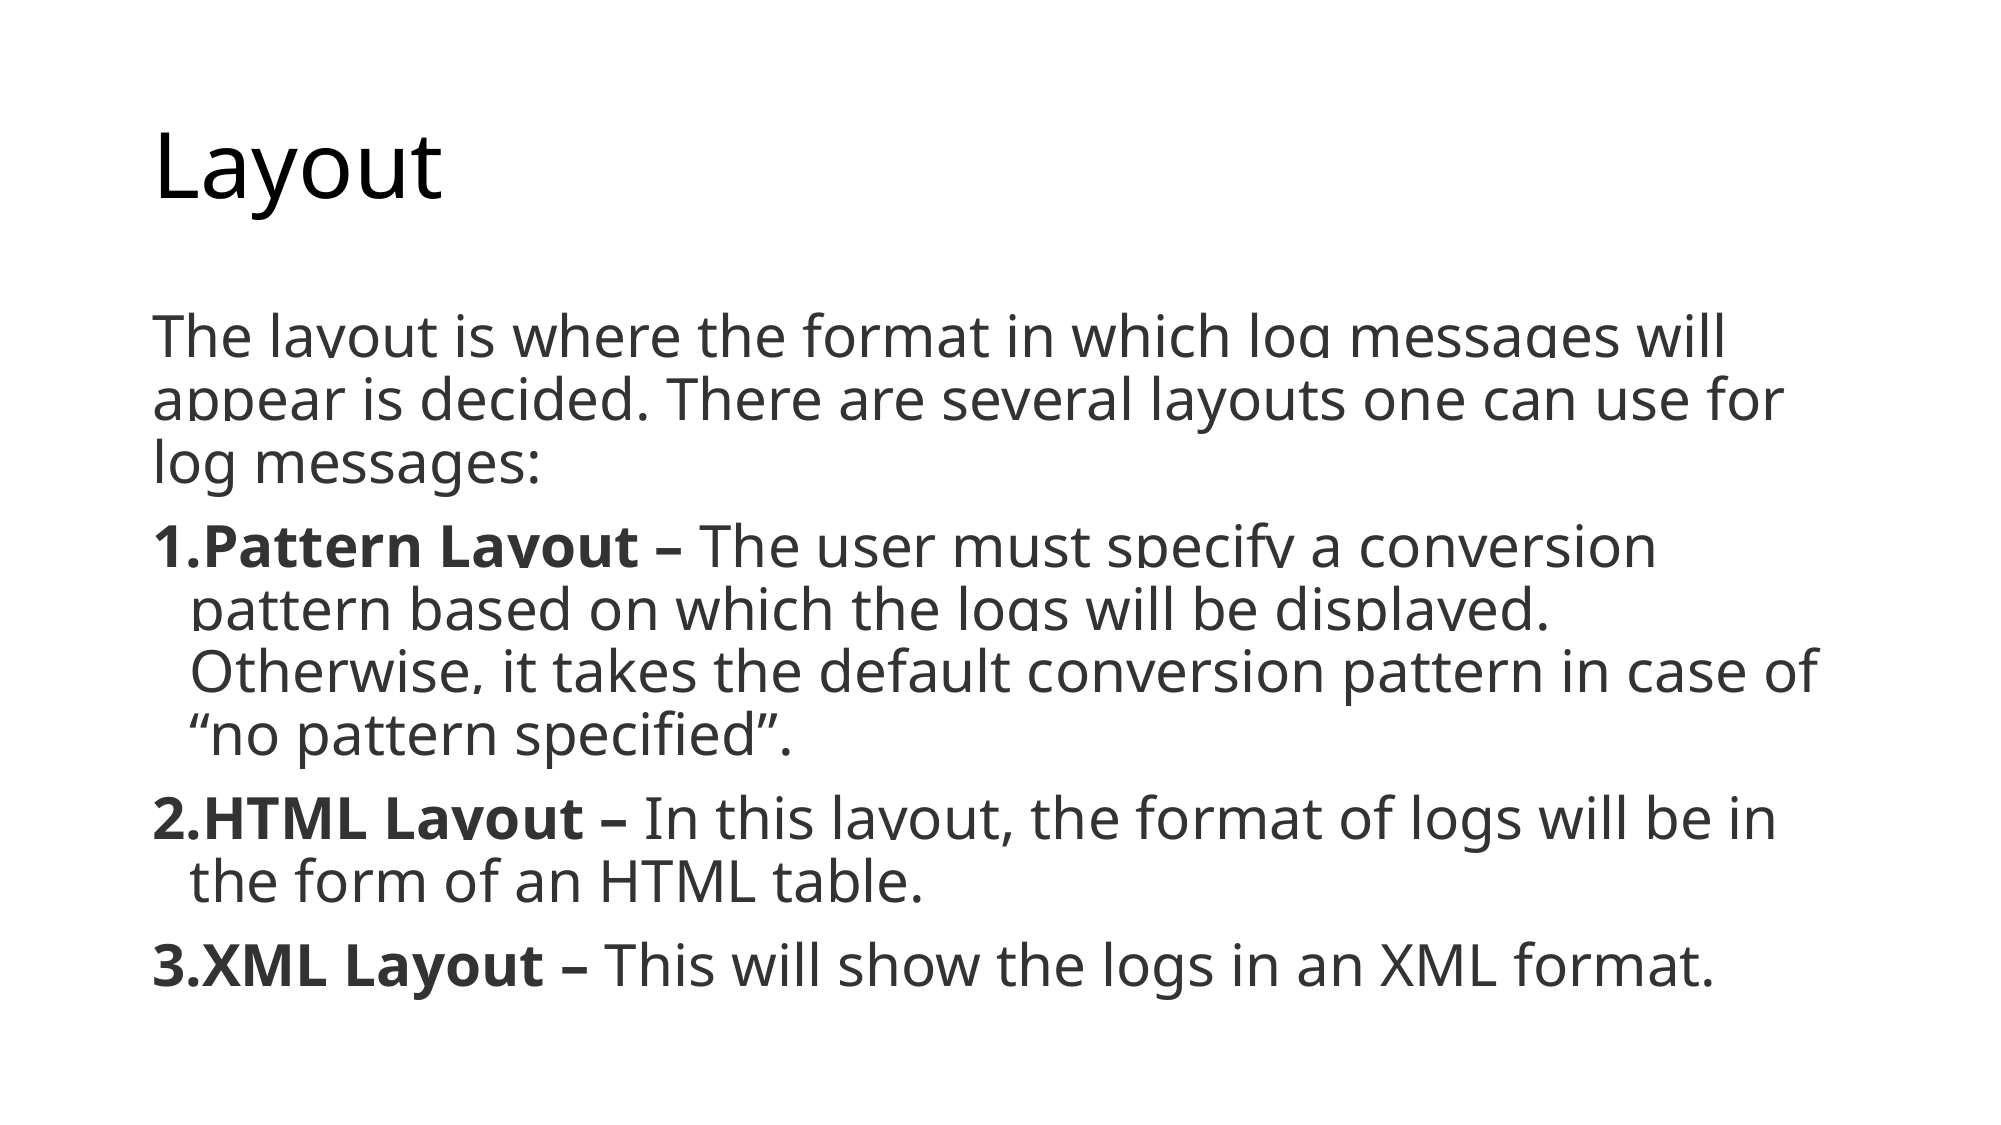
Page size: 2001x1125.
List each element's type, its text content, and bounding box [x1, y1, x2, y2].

title Layout [137, 59, 1863, 278]
list The layout is where the format in which log messages will appear is decided. There are several layouts one can use for log messages: Pattern Layout – The user must specify a conversion pattern based on which the logs will be displayed. Otherwise, it takes the default conversion pattern in case of “no pattern specified”. HTML Layout – In this layout, the format of logs will be in the form of an HTML table. XML Layout – This will show the logs in an XML format. [137, 299, 1863, 1014]
